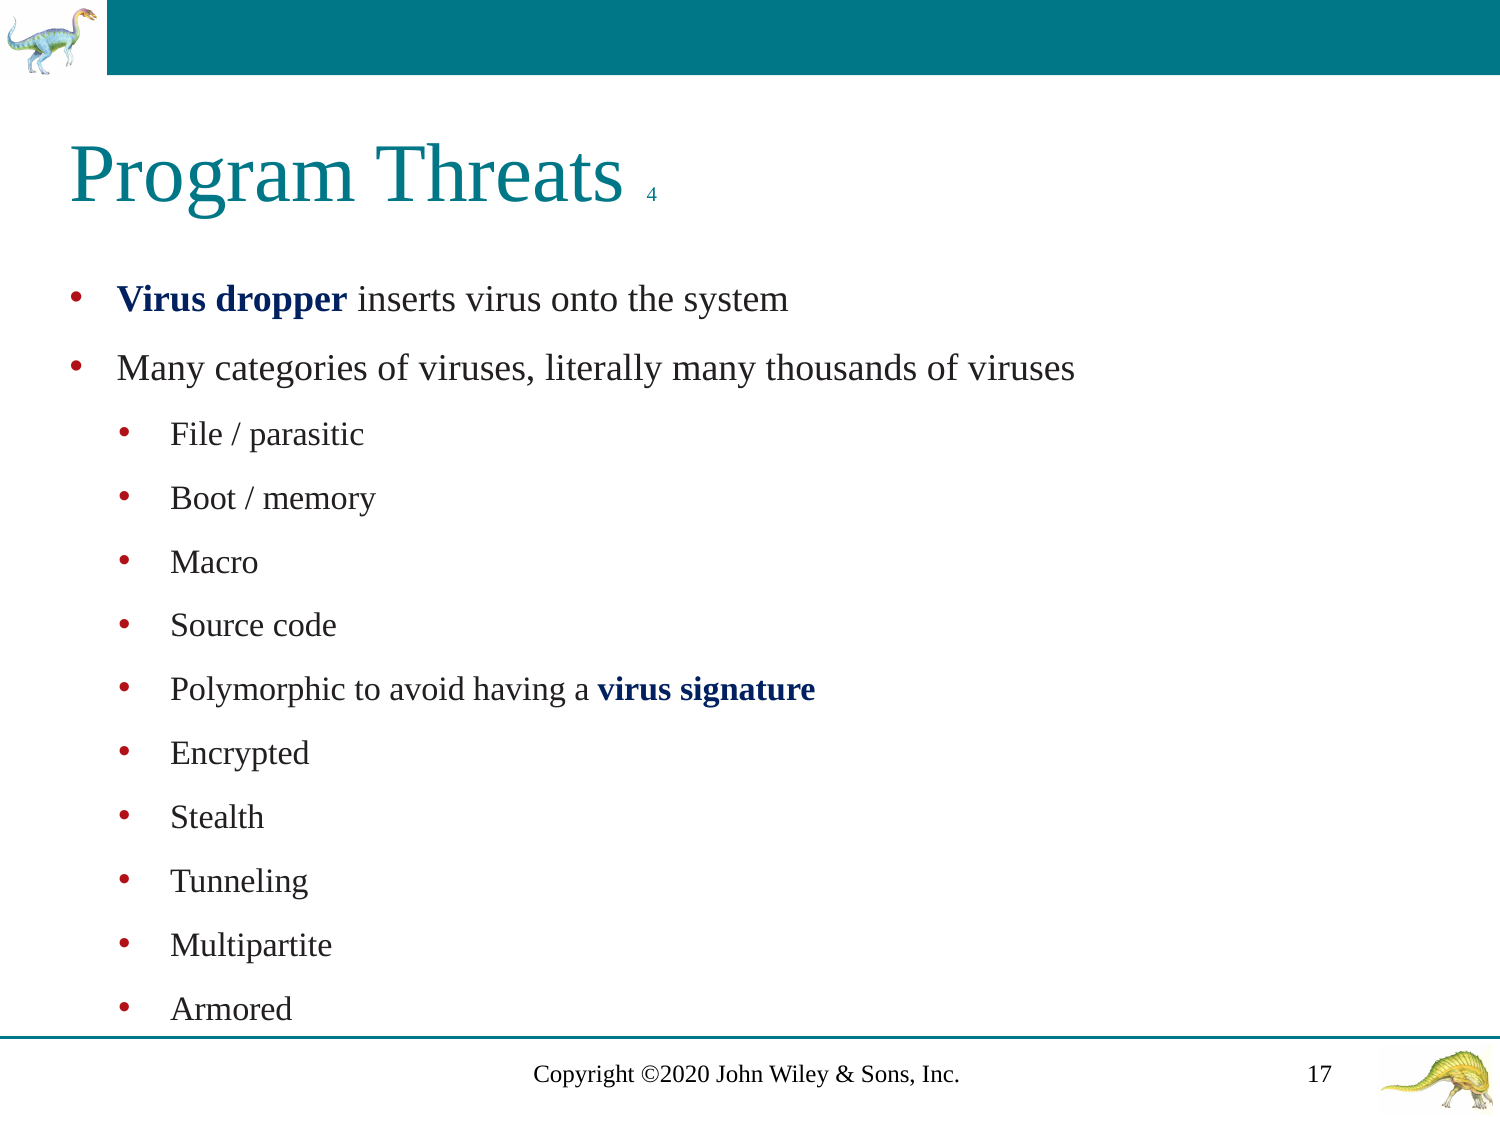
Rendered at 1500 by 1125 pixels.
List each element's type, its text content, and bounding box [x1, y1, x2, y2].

picture [1379, 1044, 1493, 1115]
slide_number 17 [1083, 1042, 1348, 1103]
footer Copyright ©2020 John Wiley & Sons, Inc. [496, 1042, 1004, 1103]
title Program Threats 4 [54, 122, 1445, 227]
list Virus dropper inserts virus onto the system Many categories of viruses, literally many thousands of viruses File / parasitic Boot / memory Macro Source code Polymorphic to avoid having a virus signature Encrypted Stealth Tunneling Multipartite Armored [54, 261, 1444, 1043]
picture [0, 0, 107, 82]
